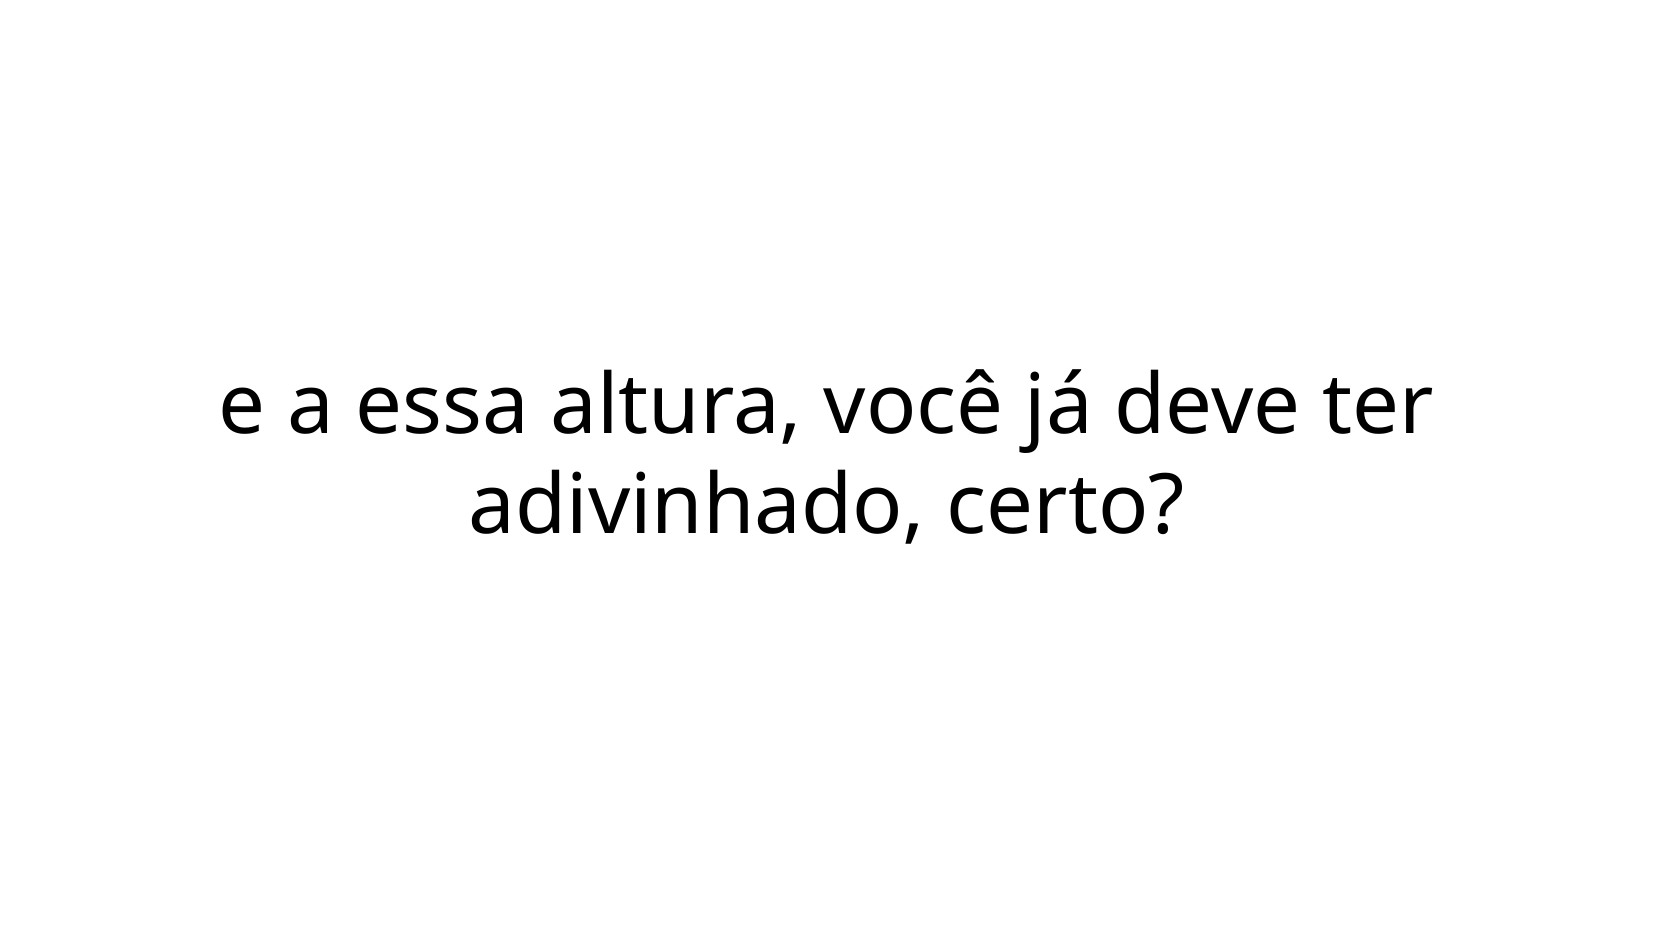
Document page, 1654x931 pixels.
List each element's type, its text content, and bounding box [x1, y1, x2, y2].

text_box e a essa altura, você já deve ter adivinhado, certo? [46, 342, 1607, 558]
